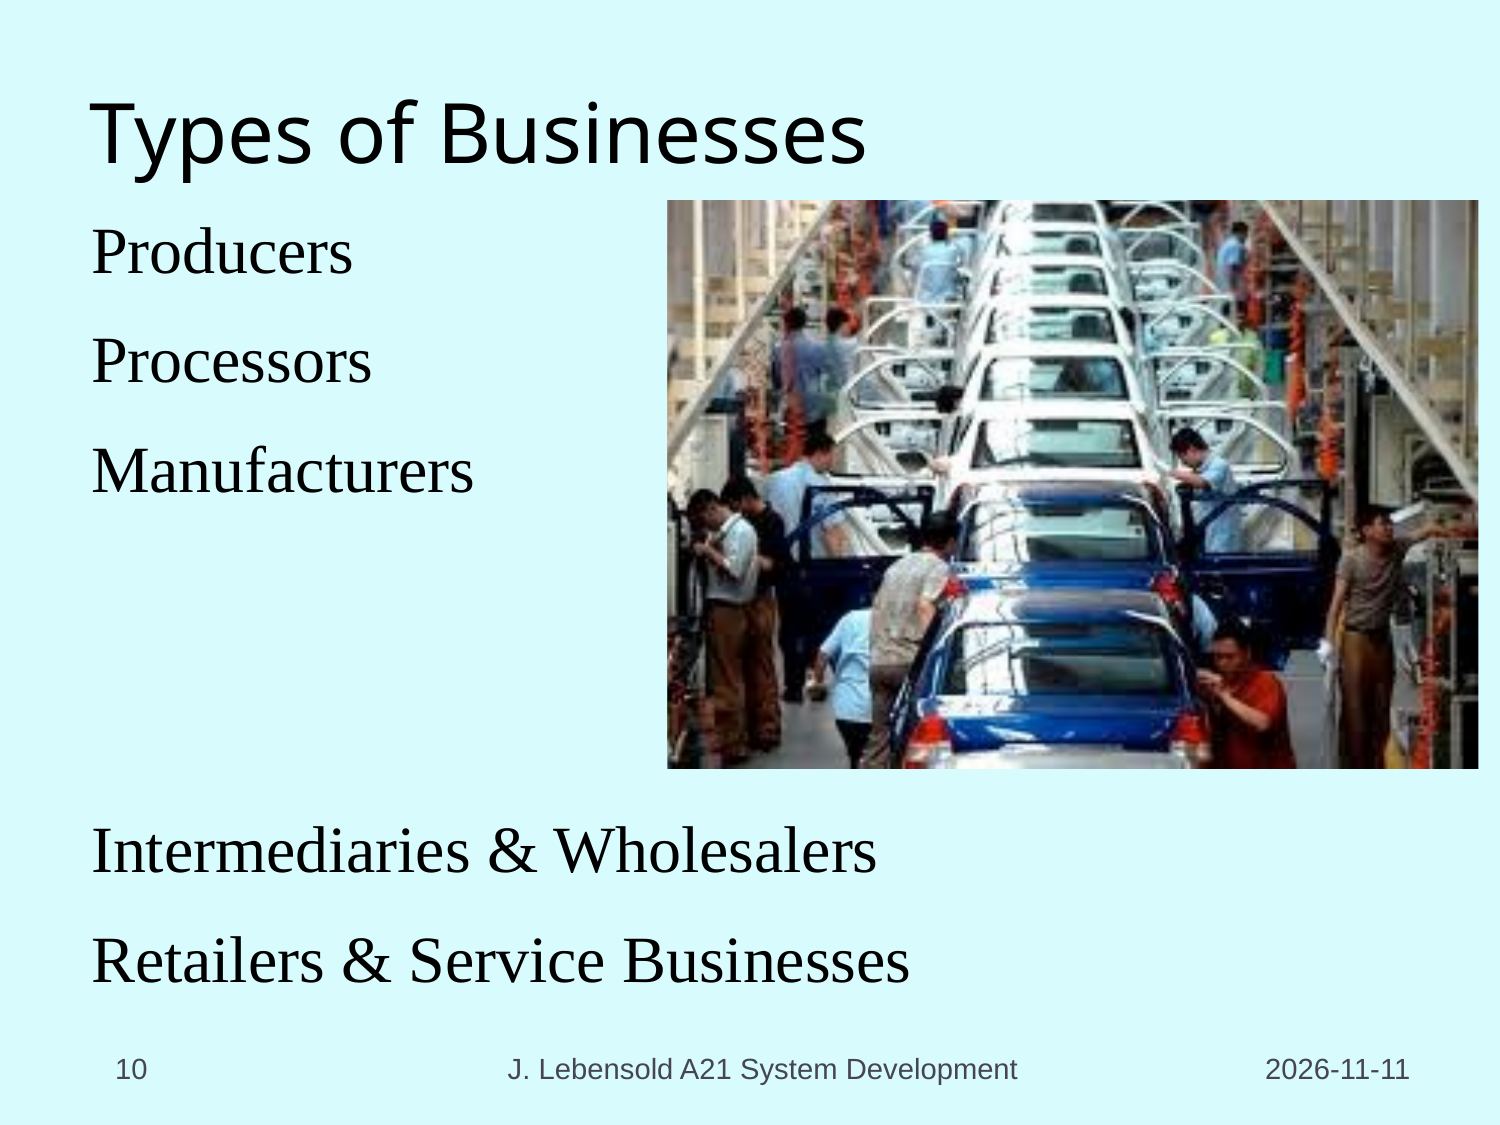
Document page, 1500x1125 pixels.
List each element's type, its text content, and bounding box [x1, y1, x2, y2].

footer J. Lebensold A21 System Development [475, 1042, 1051, 1103]
slide_number 10 [100, 1042, 426, 1103]
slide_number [1051, 1042, 1426, 1103]
list Producers Processors Manufacturers Intermediaries & Wholesalers Retailers & Service Businesses [75, 200, 1425, 1010]
text_box [667, 200, 1479, 769]
title Types of Businesses [75, 24, 1425, 188]
